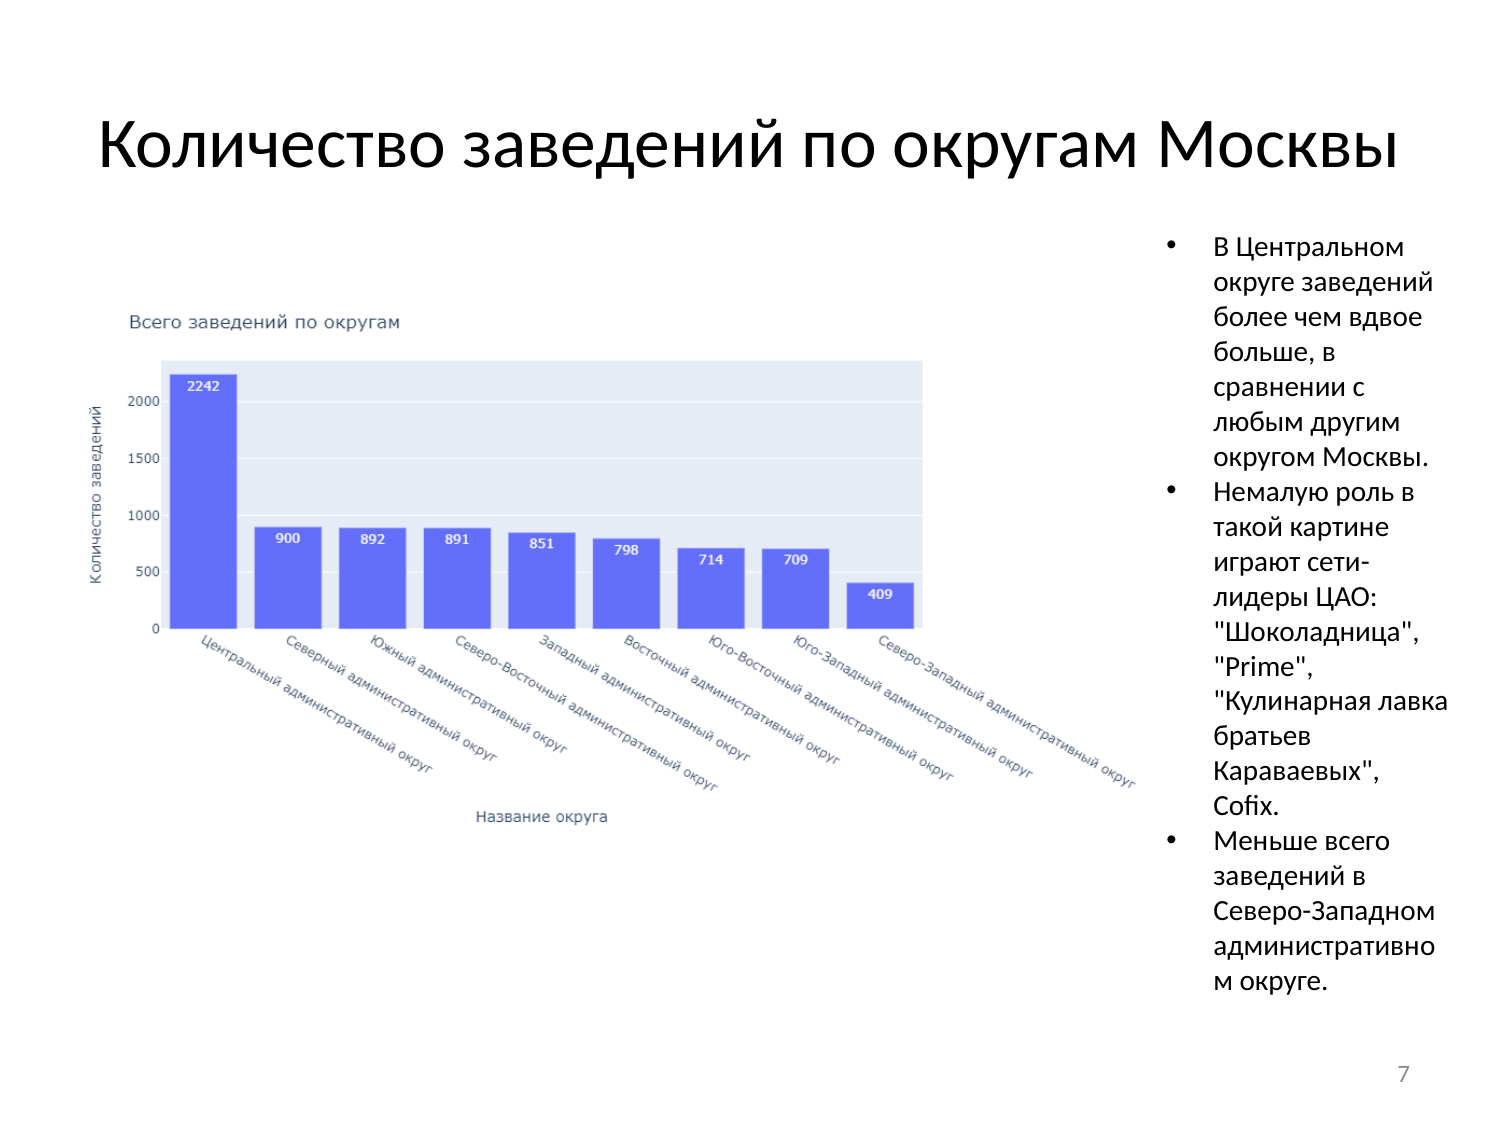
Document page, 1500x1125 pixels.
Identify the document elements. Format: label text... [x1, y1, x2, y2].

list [74, 295, 1152, 835]
slide_number 7 [1074, 1042, 1425, 1103]
title Количество заведений по округам Москвы [75, 45, 1425, 233]
text_box В Центральном округе заведений более чем вдвое больше, в сравнении с любым другим округом Москвы. Немалую роль в такой картине играют сети-лидеры ЦАО: "Шоколадница", "Prime", "Кулинарная лавка братьев Караваевых", Cofix. Меньше всего заведений в Северо-Западном административном округе. [1151, 219, 1465, 1004]
